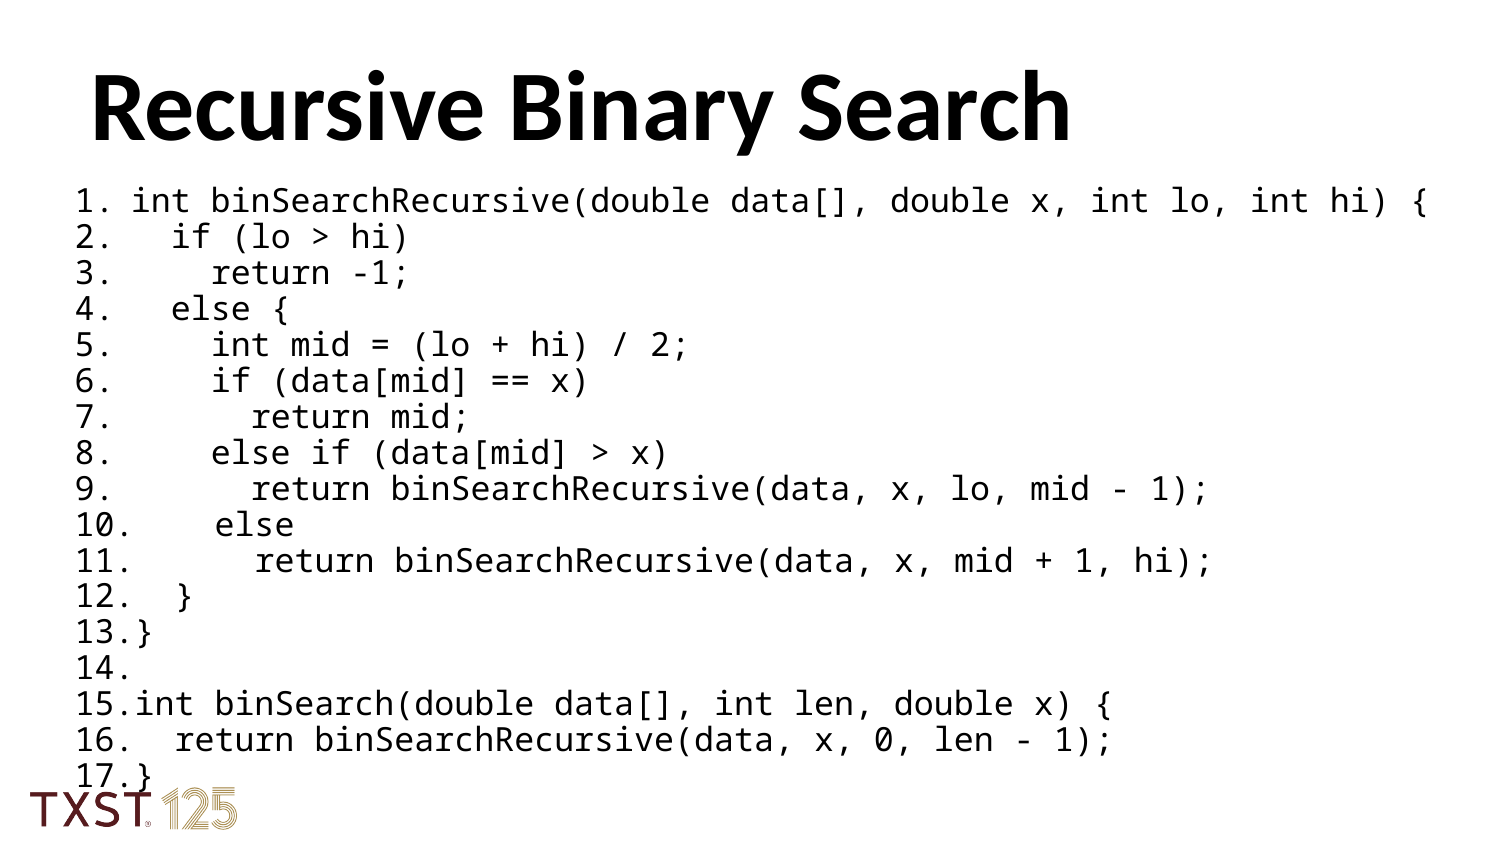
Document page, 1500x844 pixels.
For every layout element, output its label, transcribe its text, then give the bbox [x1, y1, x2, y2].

text_box Recursive Binary Search [74, 46, 1425, 176]
picture [30, 787, 237, 830]
text_box int binSearchRecursive(double data[], double x, int lo, int hi) { if (lo > hi) return -1; else { int mid = (lo + hi) / 2; if (data[mid] == x) return mid; else if (data[mid] > x) return binSearchRecursive(data, x, lo, mid - 1); else return binSearchRecursive(data, x, mid + 1, hi); } } int binSearch(double data[], int len, double x) { return binSearchRecursive(data, x, 0, len - 1); } [59, 176, 1500, 796]
